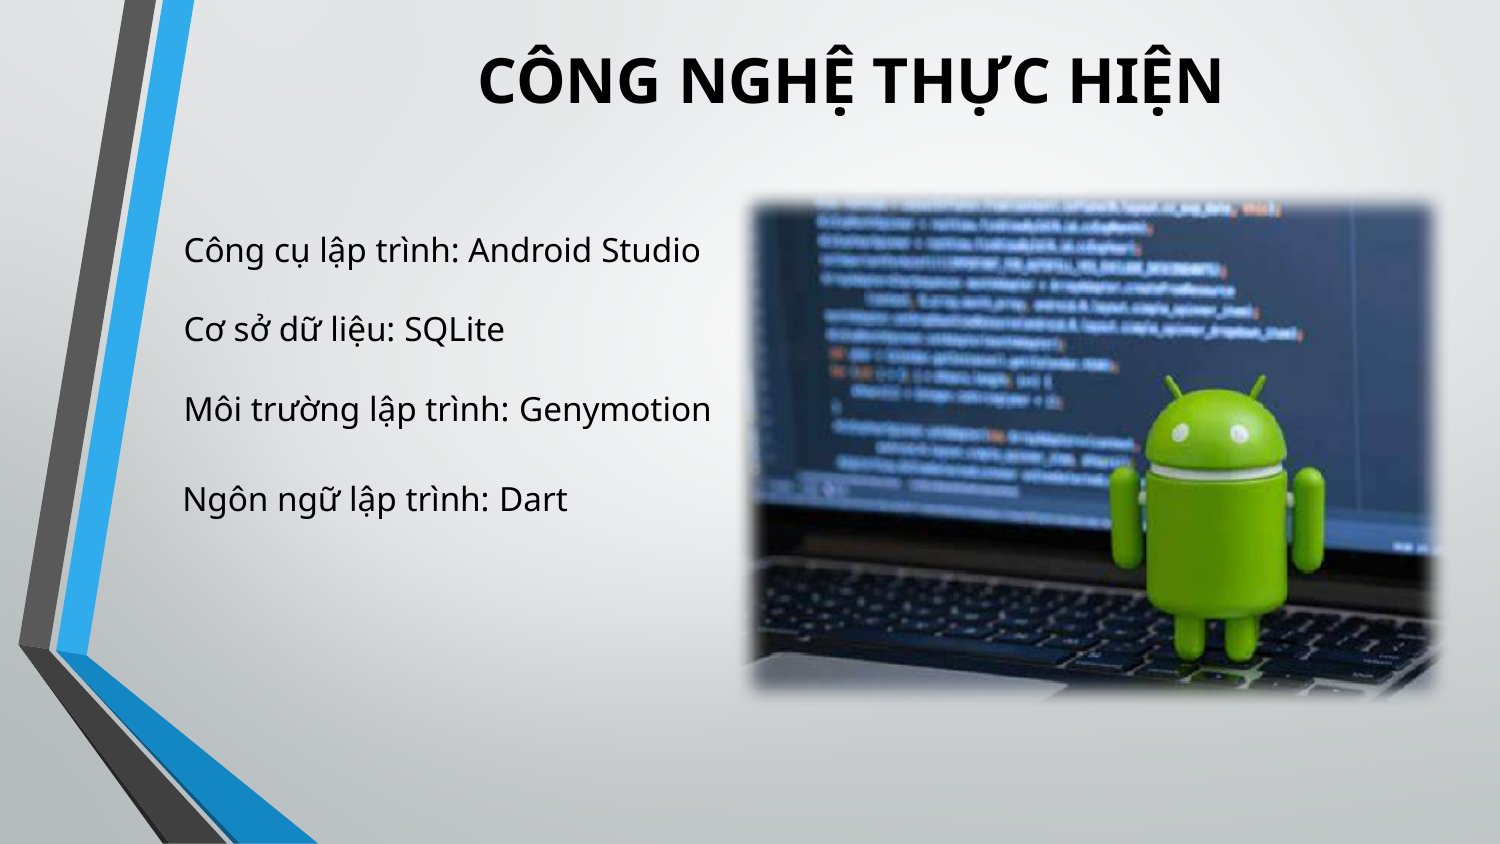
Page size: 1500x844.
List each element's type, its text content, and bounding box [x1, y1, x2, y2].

text_box Môi trường lập trình: Genymotion [168, 380, 733, 435]
title CÔNG NGHỆ THỰC HIỆN [431, 26, 1272, 121]
text_box Ngôn ngữ lập trình: Dart [167, 470, 664, 526]
text_box Cơ sở dữ liệu: SQLite [168, 300, 733, 356]
picture [733, 186, 1450, 709]
text_box Công cụ lập trình: Android Studio [168, 221, 733, 277]
